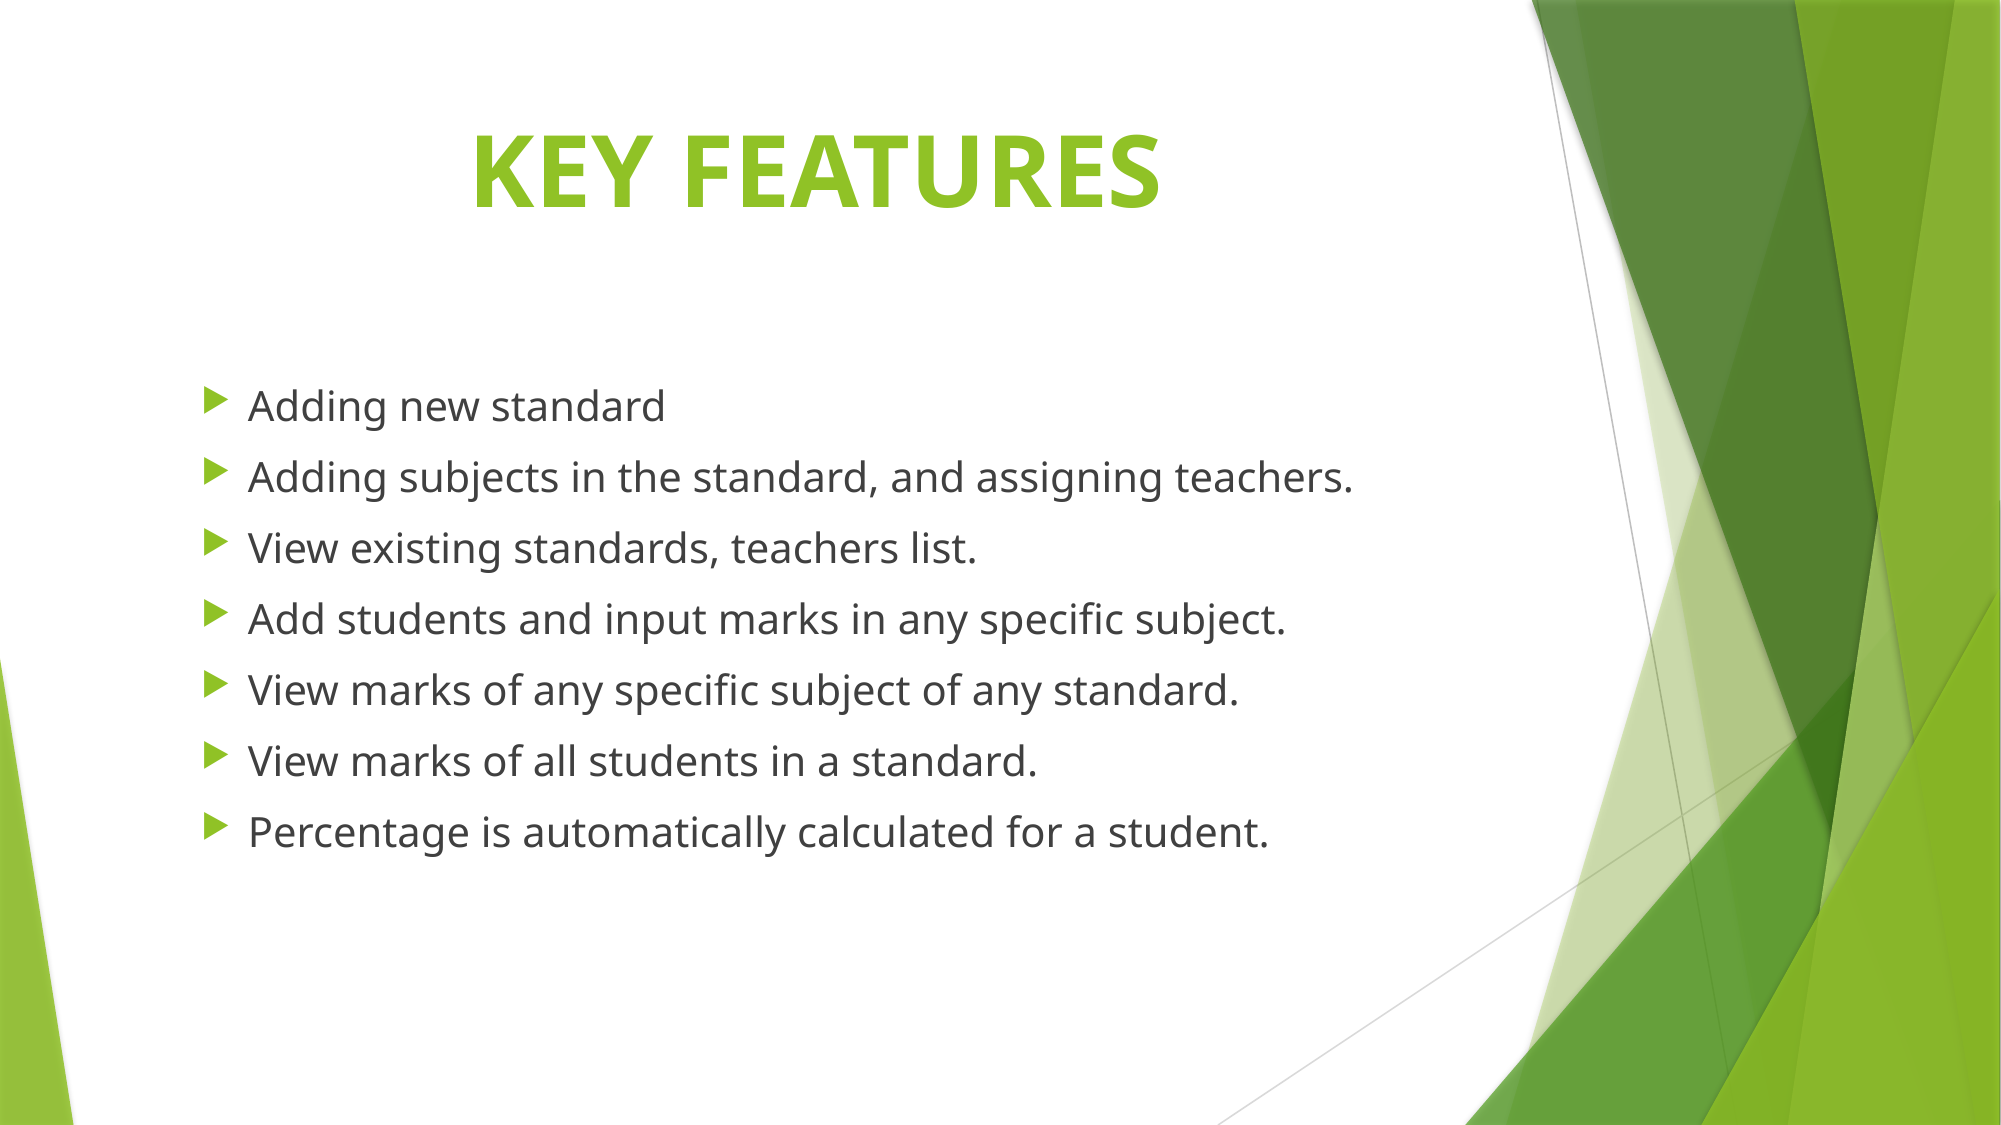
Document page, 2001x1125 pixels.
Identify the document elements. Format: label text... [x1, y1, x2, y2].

title KEY FEATURES [111, 99, 1522, 317]
list Adding new standard Adding subjects in the standard, and assigning teachers. View existing standards, teachers list. Add students and input marks in any specific subject. View marks of any specific subject of any standard. View marks of all students in a standard. Percentage is automatically calculated for a student. [111, 372, 1522, 1009]
